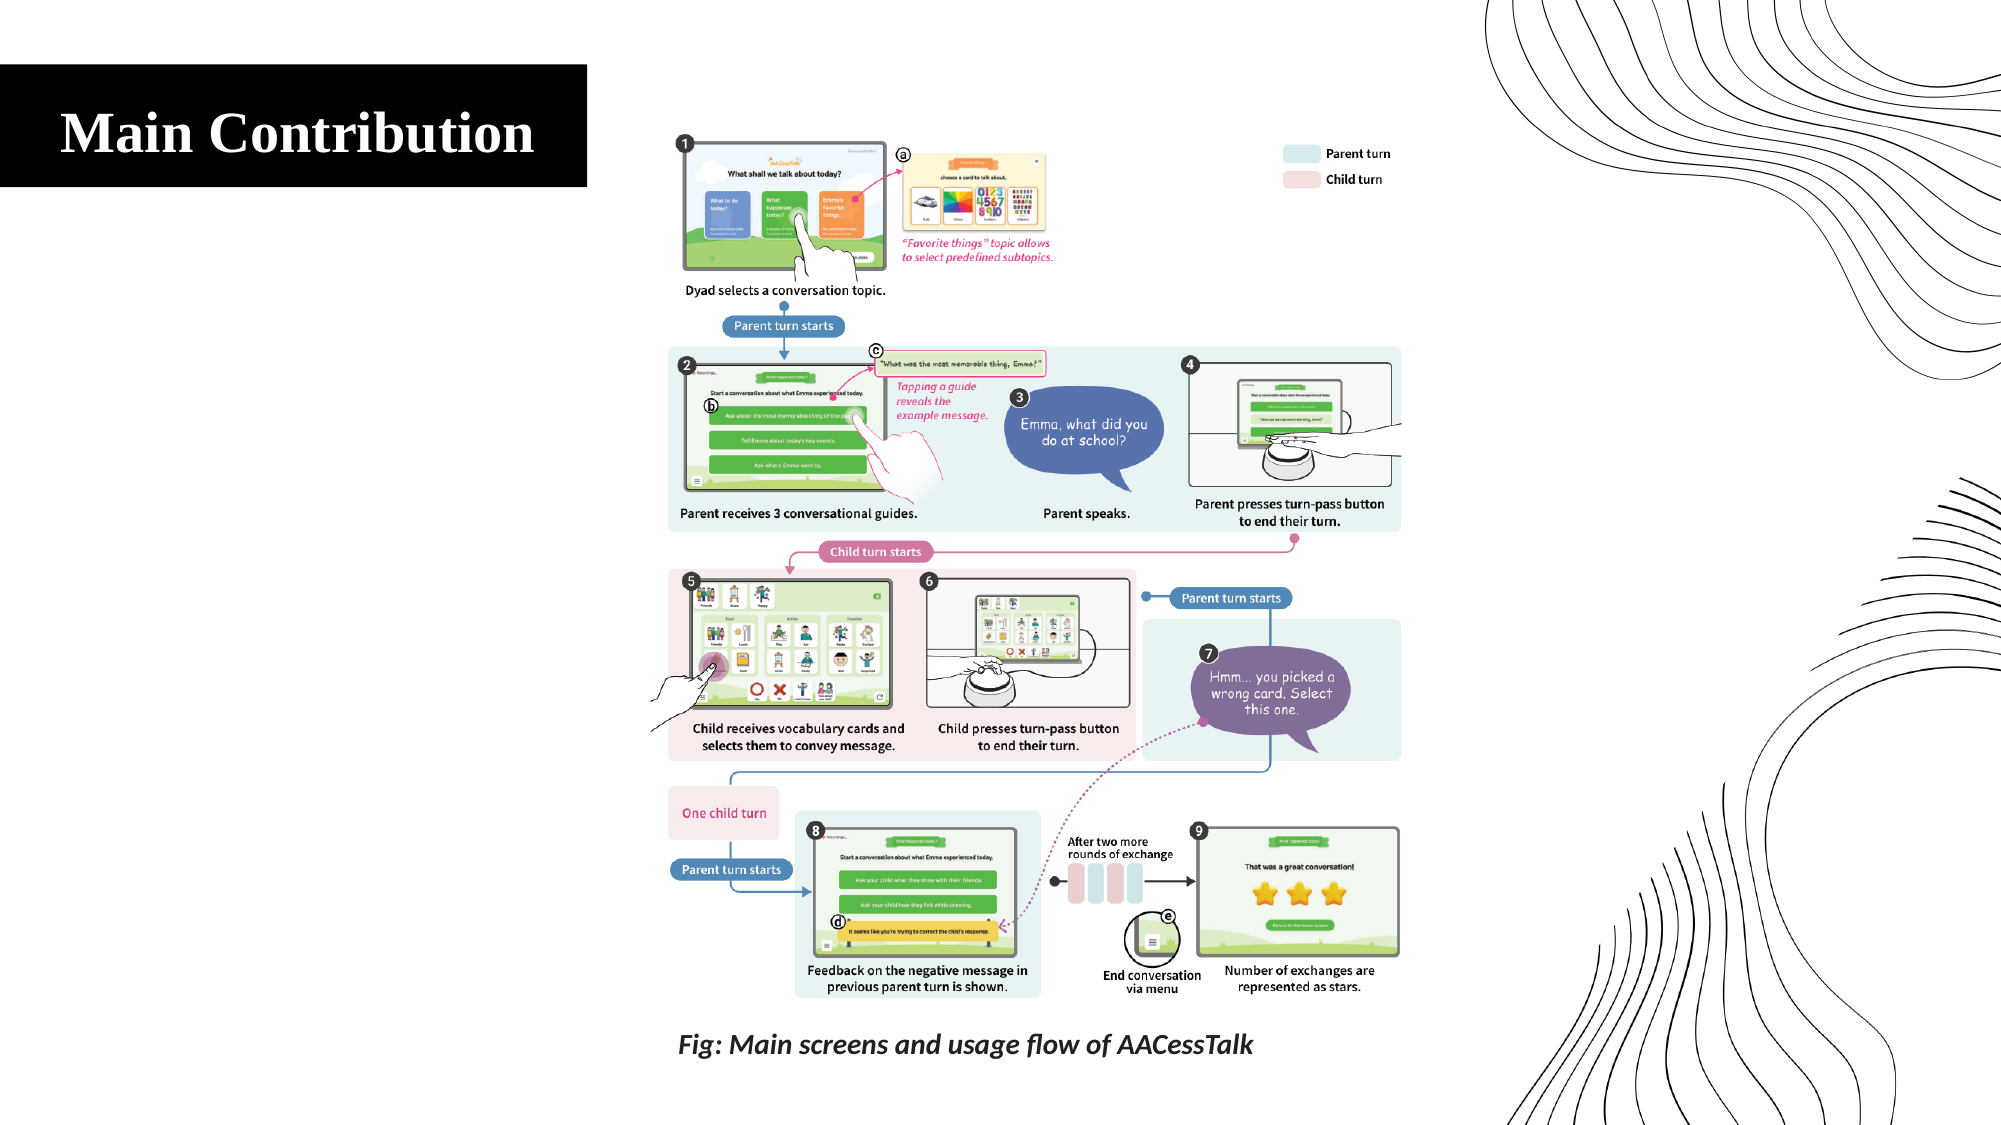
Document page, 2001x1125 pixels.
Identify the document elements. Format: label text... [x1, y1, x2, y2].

text_box [1483, 0, 2000, 380]
picture [625, 116, 1427, 1009]
text_box [1473, 447, 2000, 1125]
text_box Main Contribution [60, 72, 804, 164]
text_box Fig: Main screens and usage flow of AACessTalk [113, 1007, 1819, 1060]
text_box [0, 63, 588, 188]
